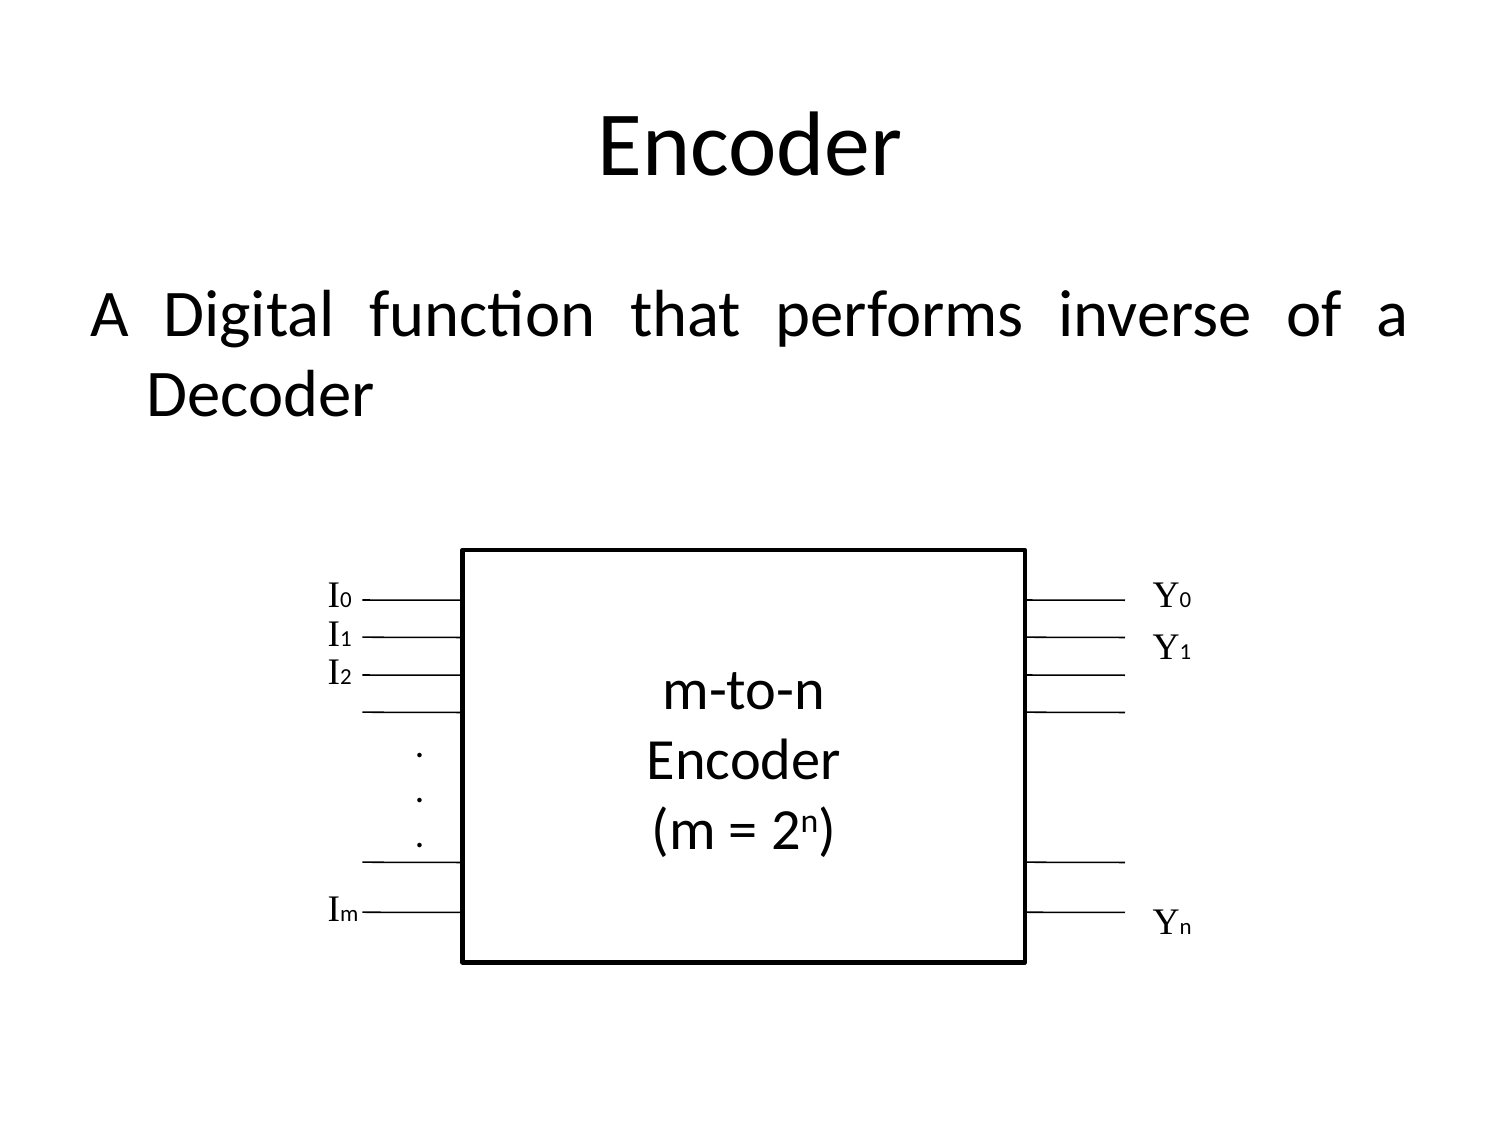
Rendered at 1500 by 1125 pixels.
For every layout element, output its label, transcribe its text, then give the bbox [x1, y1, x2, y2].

text_box m-to-n Encoder (m = 2n) [460, 548, 1027, 965]
text_box Y0 [1137, 562, 1207, 614]
text_box Yn [1137, 889, 1207, 950]
text_box Im [312, 876, 374, 937]
text_box I1 [312, 601, 367, 639]
text_box I2 [312, 639, 367, 700]
text_box I0 [312, 562, 367, 601]
list A Digital function that performs inverse of a Decoder [75, 262, 1425, 1005]
text_box Y1 [1137, 614, 1207, 675]
text_box . . . [400, 722, 440, 860]
title Encoder [75, 45, 1425, 233]
